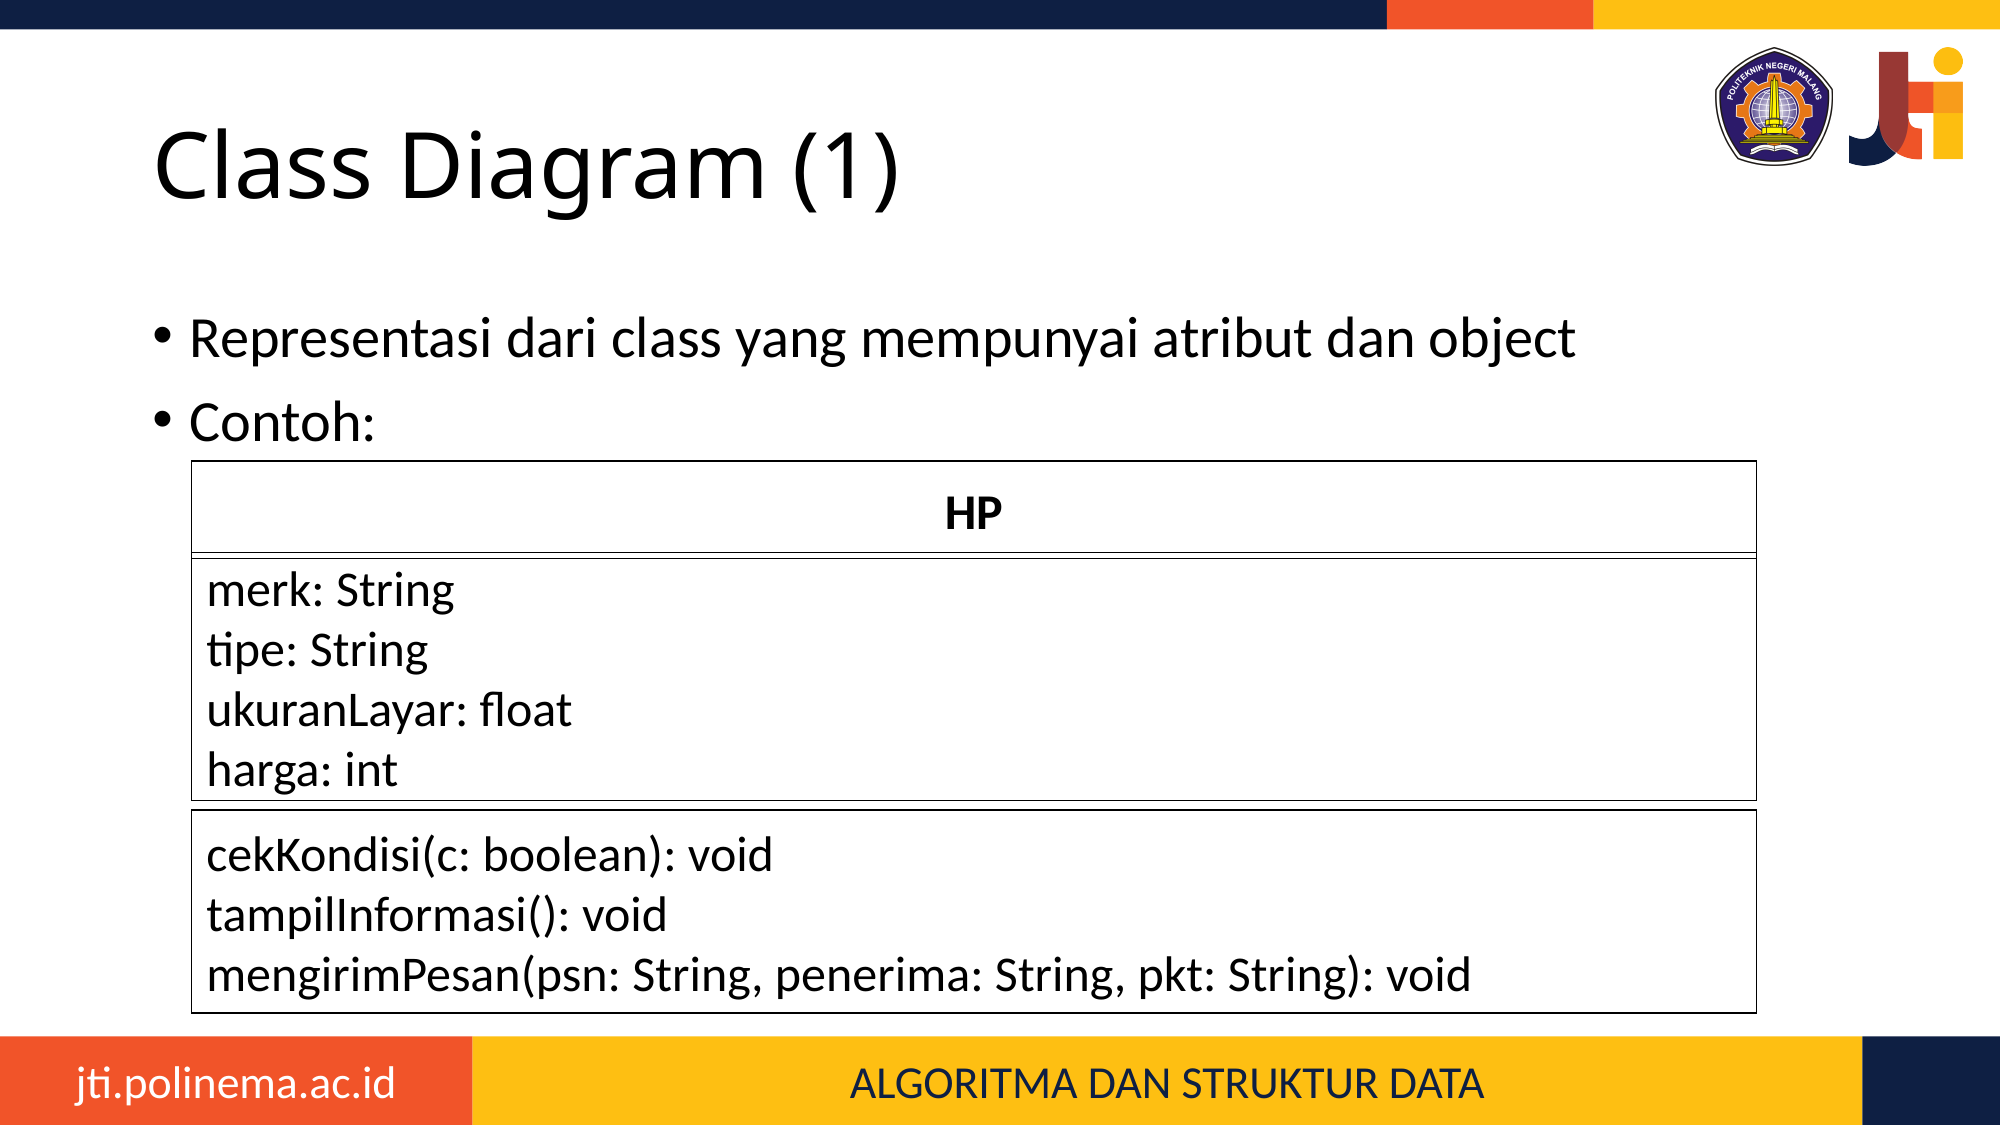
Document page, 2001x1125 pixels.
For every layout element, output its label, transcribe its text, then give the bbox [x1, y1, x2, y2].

list Representasi dari class yang mempunyai atribut dan object Contoh: [137, 299, 1863, 1014]
title Class Diagram (1) [137, 59, 1673, 278]
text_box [191, 460, 1757, 1014]
picture [1715, 47, 1833, 166]
